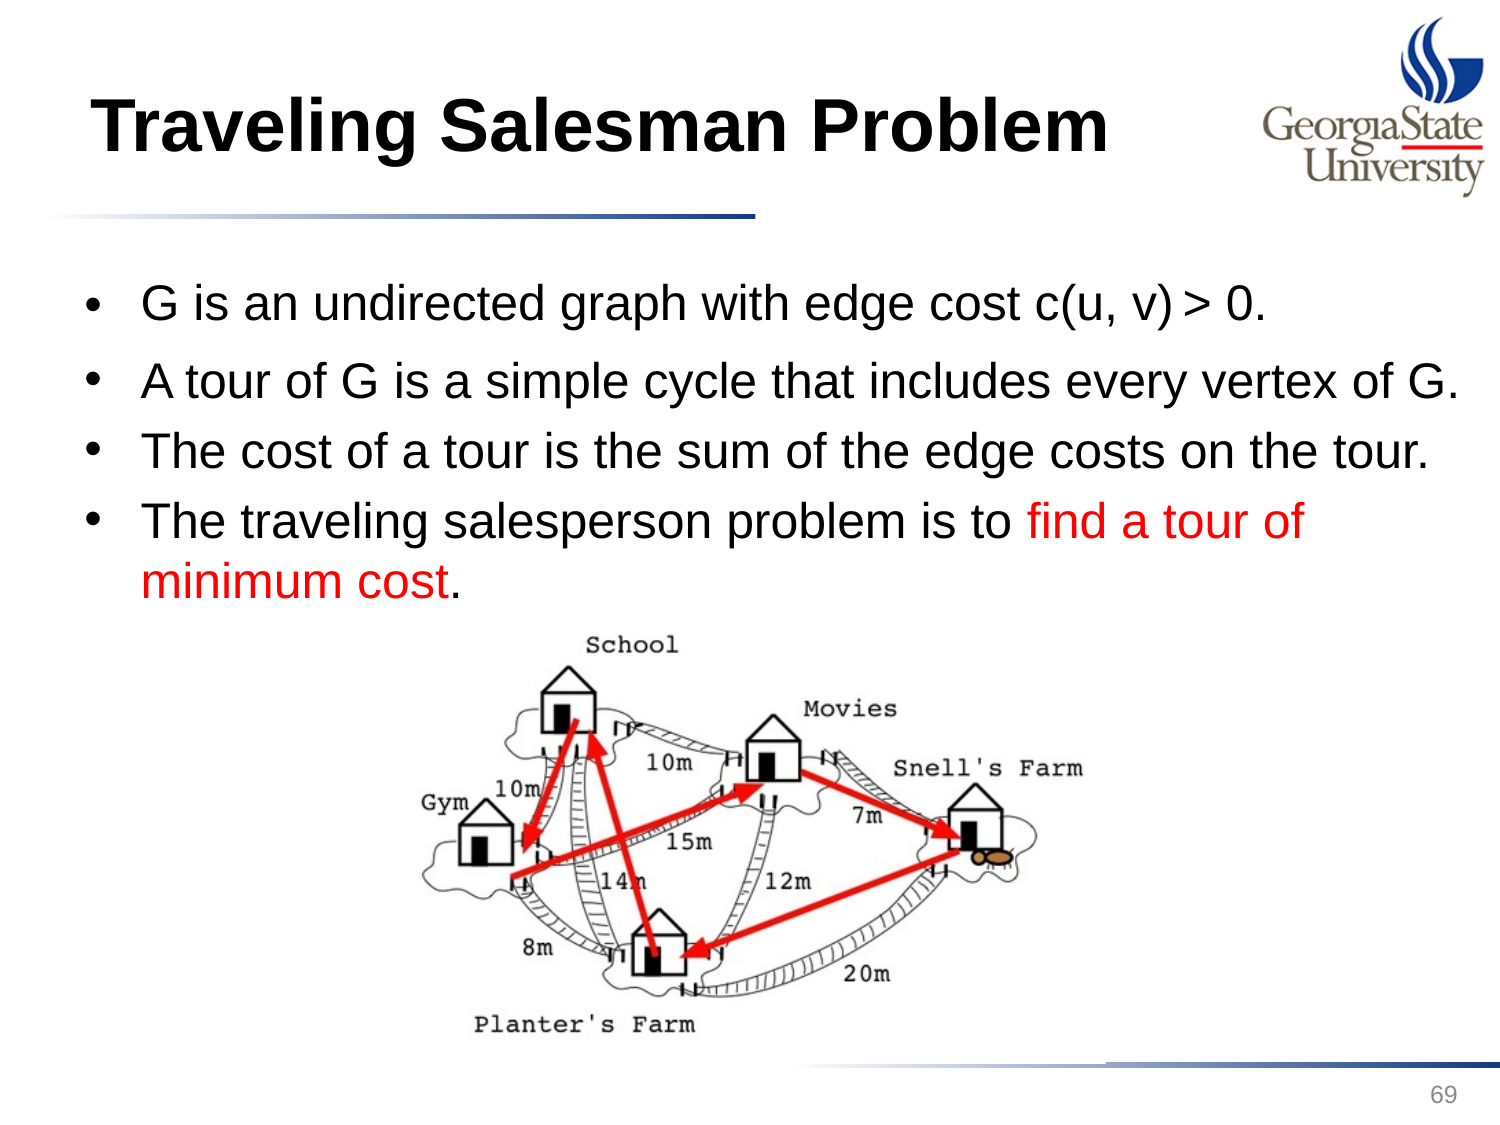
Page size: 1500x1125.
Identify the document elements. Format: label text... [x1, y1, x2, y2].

slide_number 69 [1123, 1064, 1474, 1124]
picture [392, 613, 1107, 1064]
picture [1247, 0, 1500, 216]
title Traveling Salesman Problem [75, 27, 1234, 215]
list G is an undirected graph with edge cost c(u, v) > 0. A tour of G is a simple cycle that includes every vertex of G. The cost of a tour is the sum of the edge costs on the tour. The traveling salesperson problem is to find a tour of minimum cost. [69, 262, 1495, 1005]
